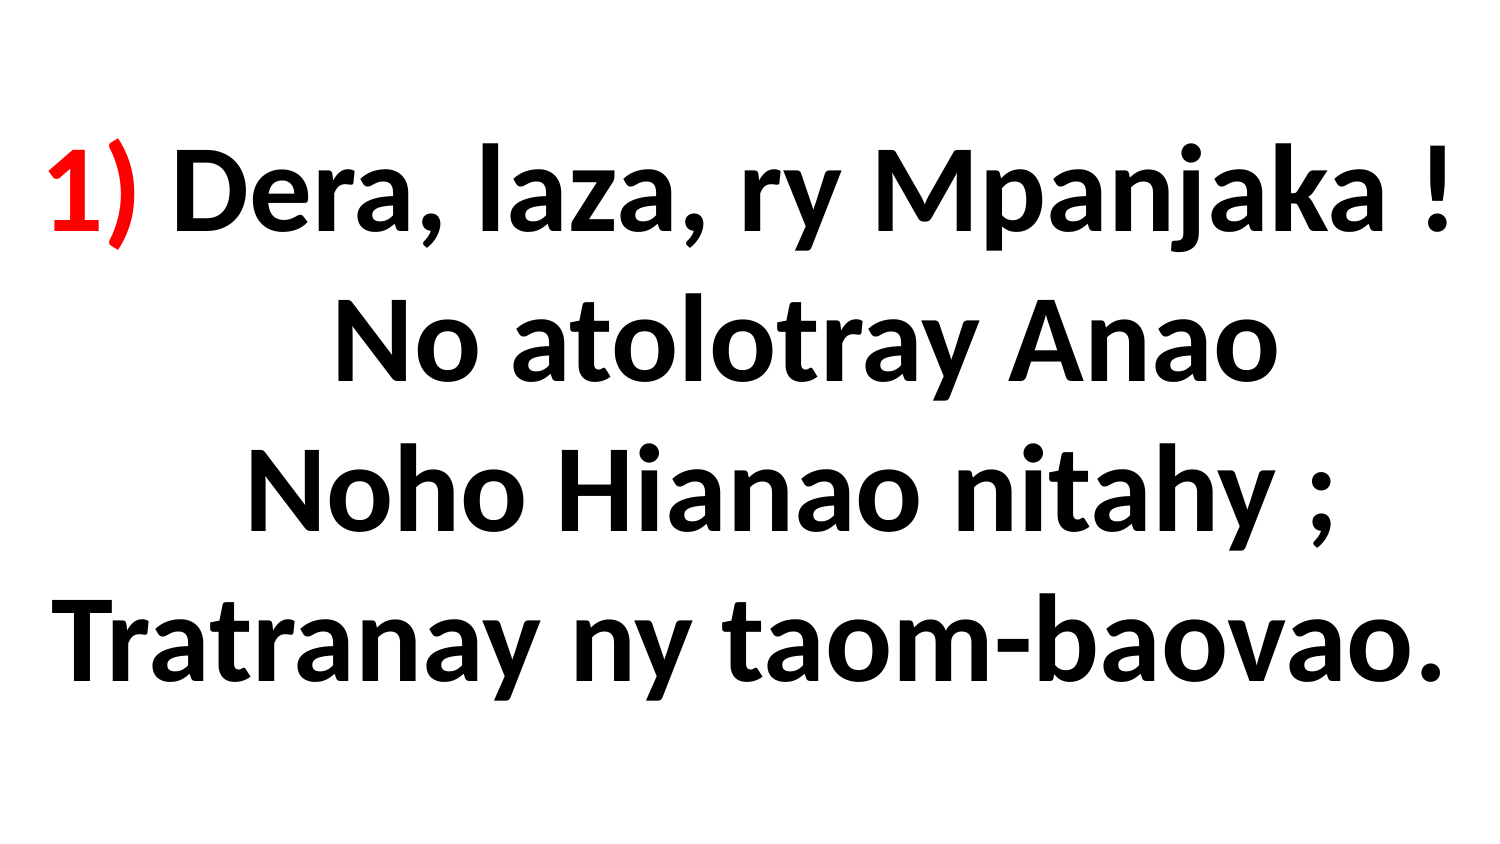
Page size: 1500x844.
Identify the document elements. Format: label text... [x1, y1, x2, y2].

title 1) Dera, laza, ry Mpanjaka ! No atolotray Anao Noho Hianao nitahy ; Tratranay ny taom-baovao. [0, 321, 1500, 493]
